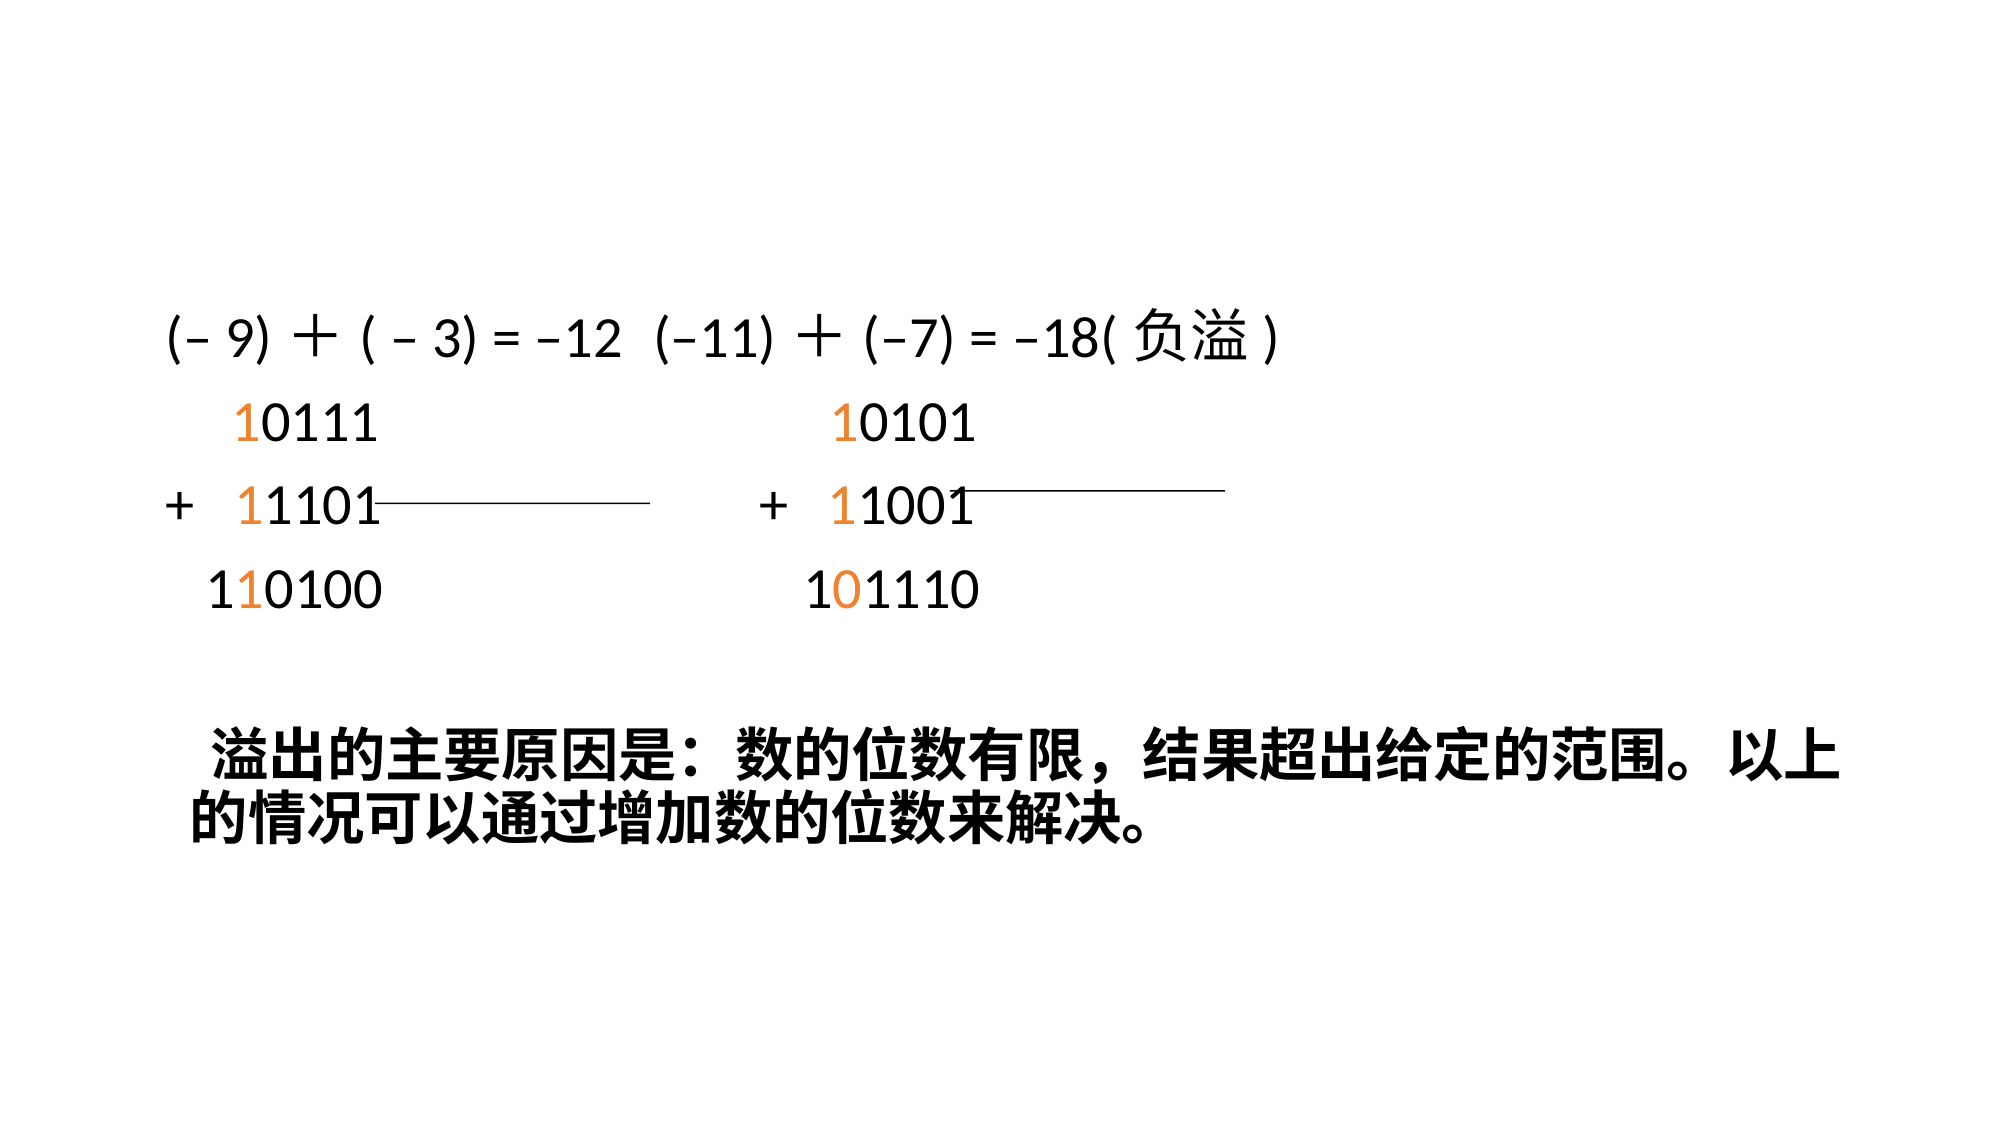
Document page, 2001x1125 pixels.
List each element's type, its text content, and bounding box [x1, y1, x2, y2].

list (– 9)＋( – 3) = –12 (–11)＋(–7) = –18(负溢) 10111 10101 + 11101 + 11001 110100 101110 溢出的主要原因是：数的位数有限，结果超出给定的范围。以上的情况可以通过增加数的位数来解决。 [137, 299, 1863, 1014]
